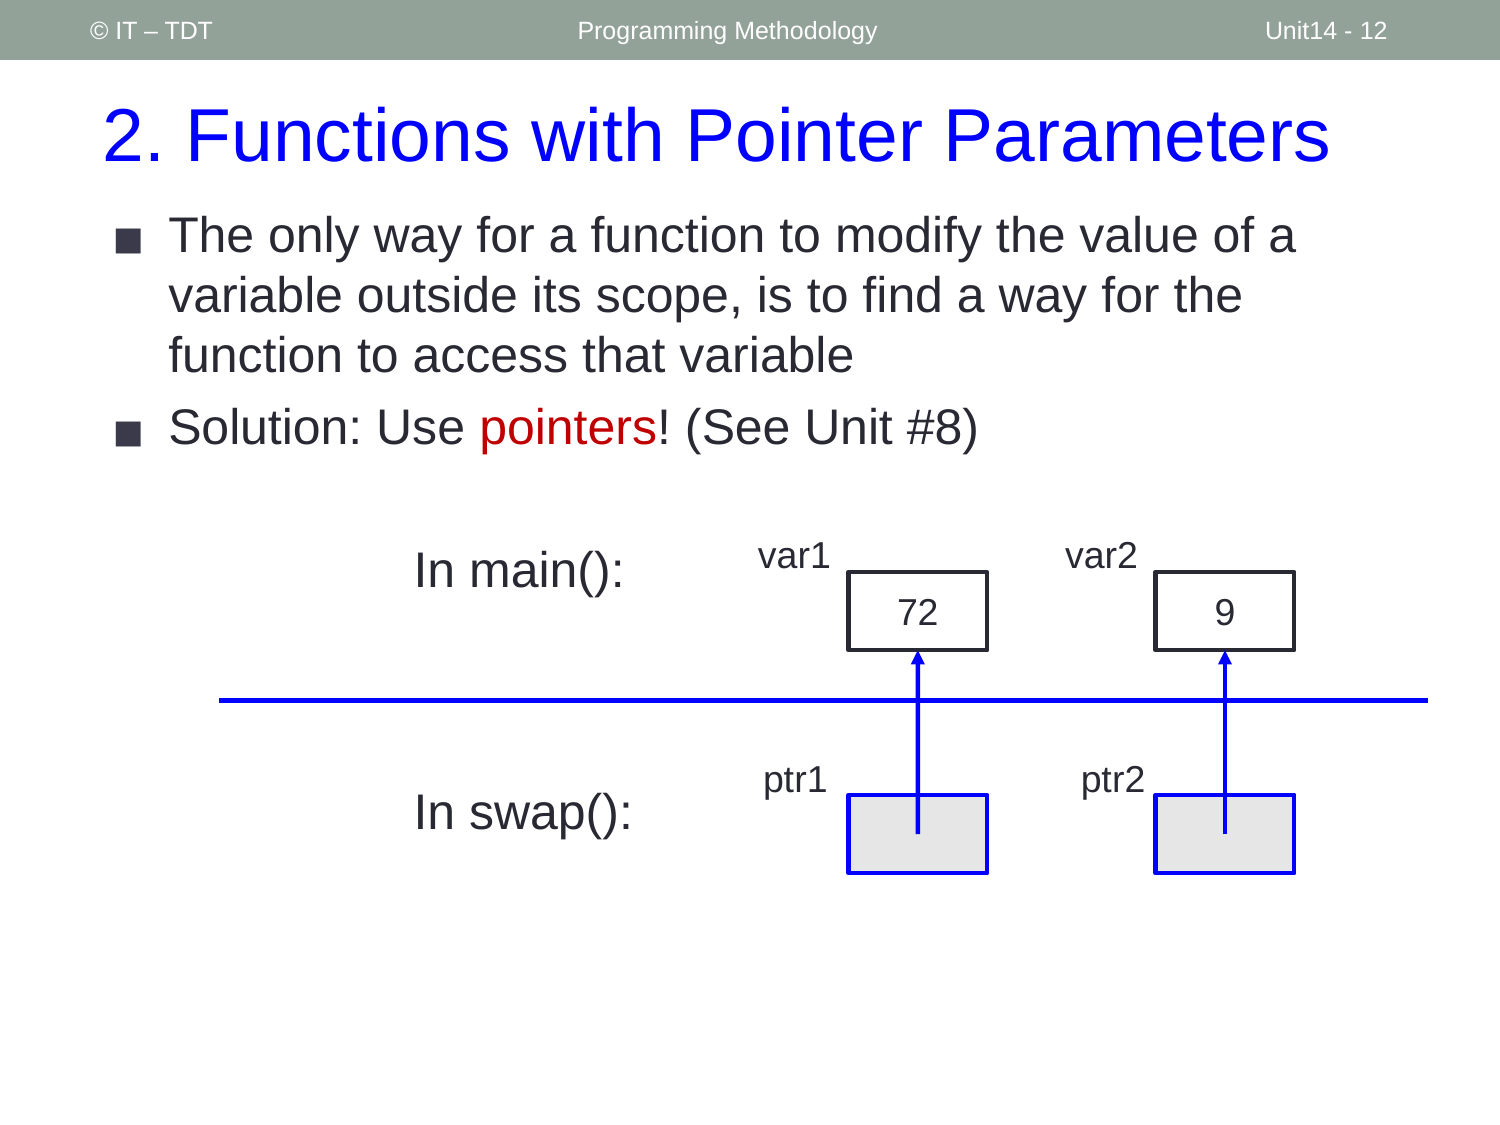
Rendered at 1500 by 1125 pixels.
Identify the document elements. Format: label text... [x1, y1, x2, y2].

list The only way for a function to modify the value of a variable outside its scope, is to find a way for the function to access that variable Solution: Use pointers! (See Unit #8) [96, 194, 1447, 1012]
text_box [219, 523, 1429, 874]
footer Programming Methodology [562, 3, 1238, 57]
slide_number Unit14 - ‹#› [1250, 3, 1425, 57]
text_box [917, 649, 1226, 835]
title 2. Functions with Pointer Parameters [87, 62, 1463, 200]
slide_number © IT – TDT [75, 3, 550, 57]
